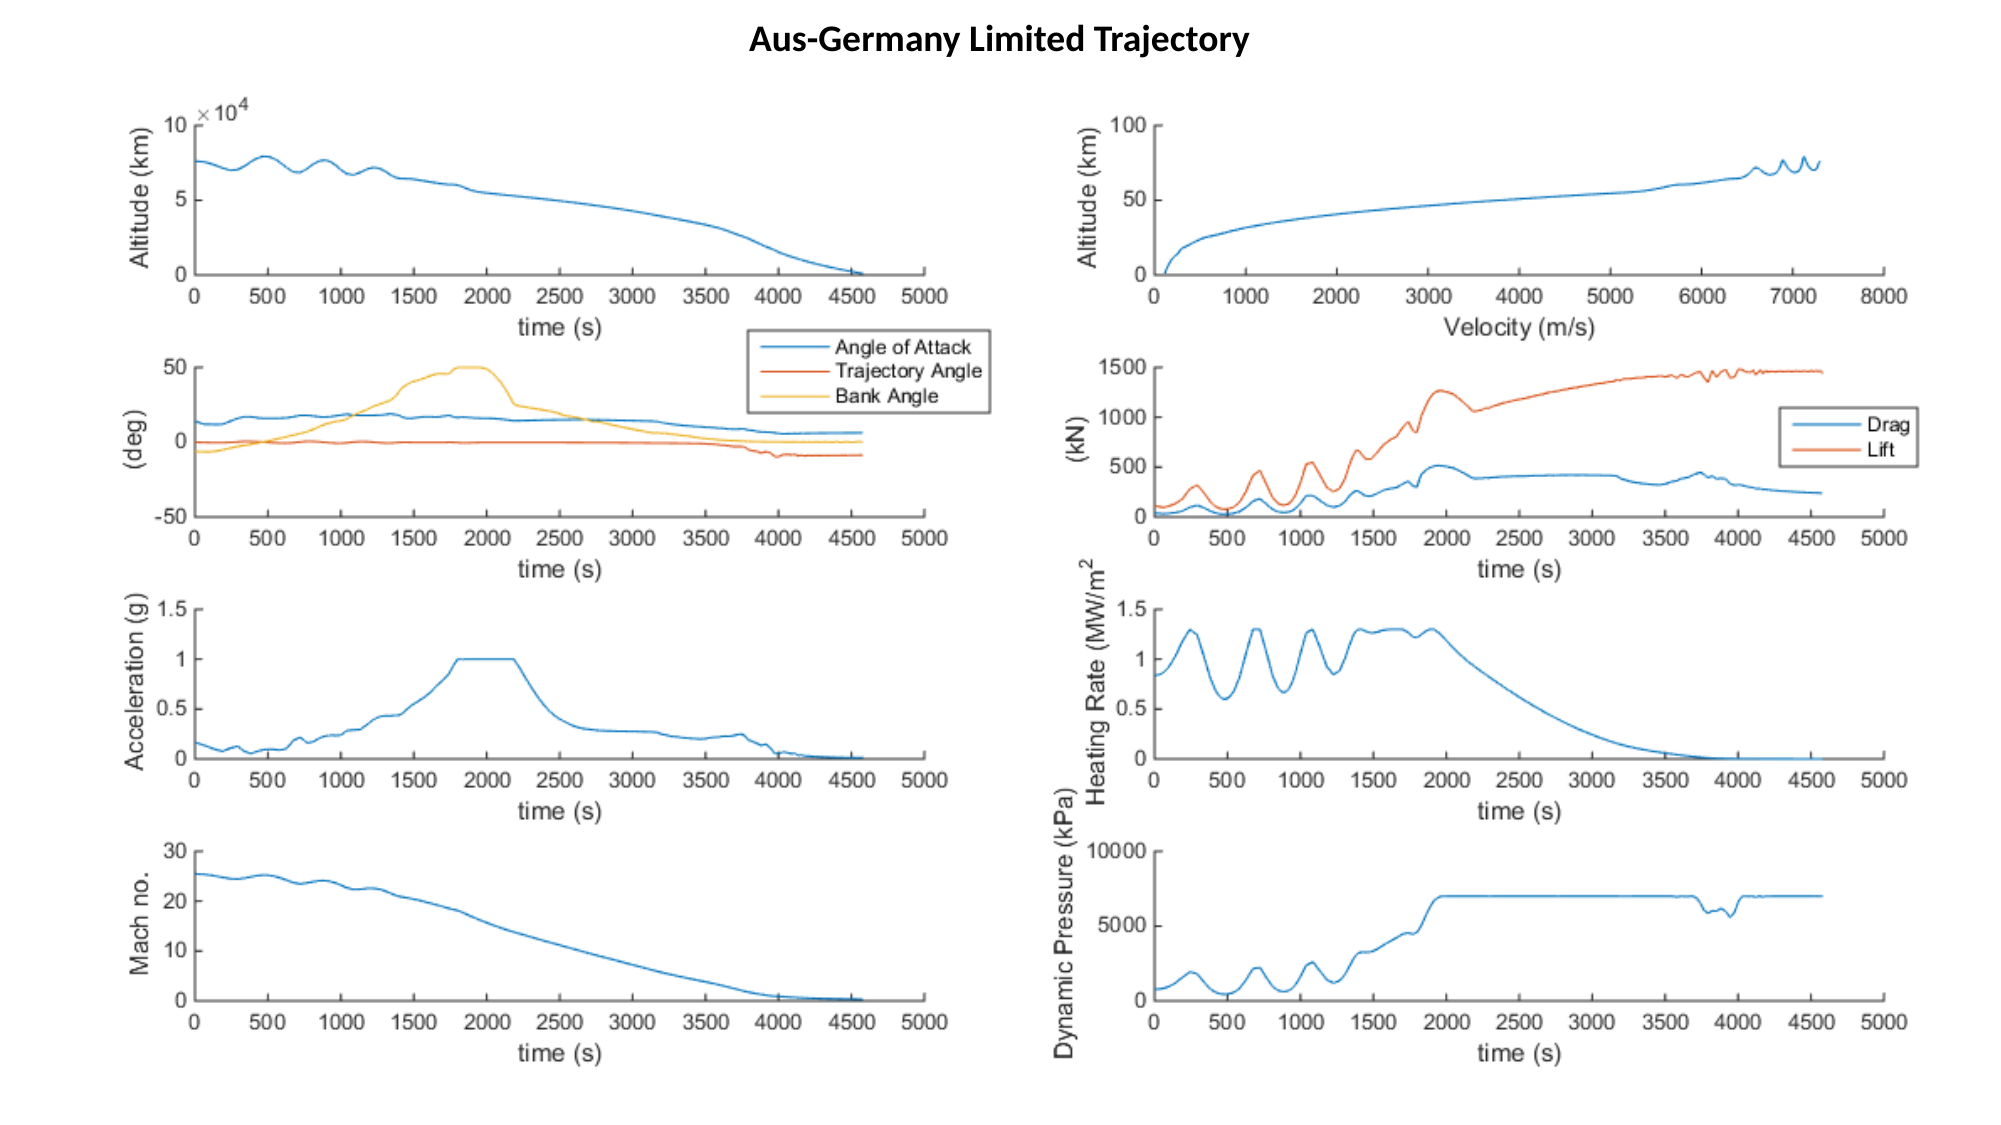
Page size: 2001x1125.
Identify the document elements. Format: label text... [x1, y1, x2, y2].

picture [63, 67, 1937, 1125]
text_box Aus-Germany Limited Trajectory [734, 6, 1266, 67]
